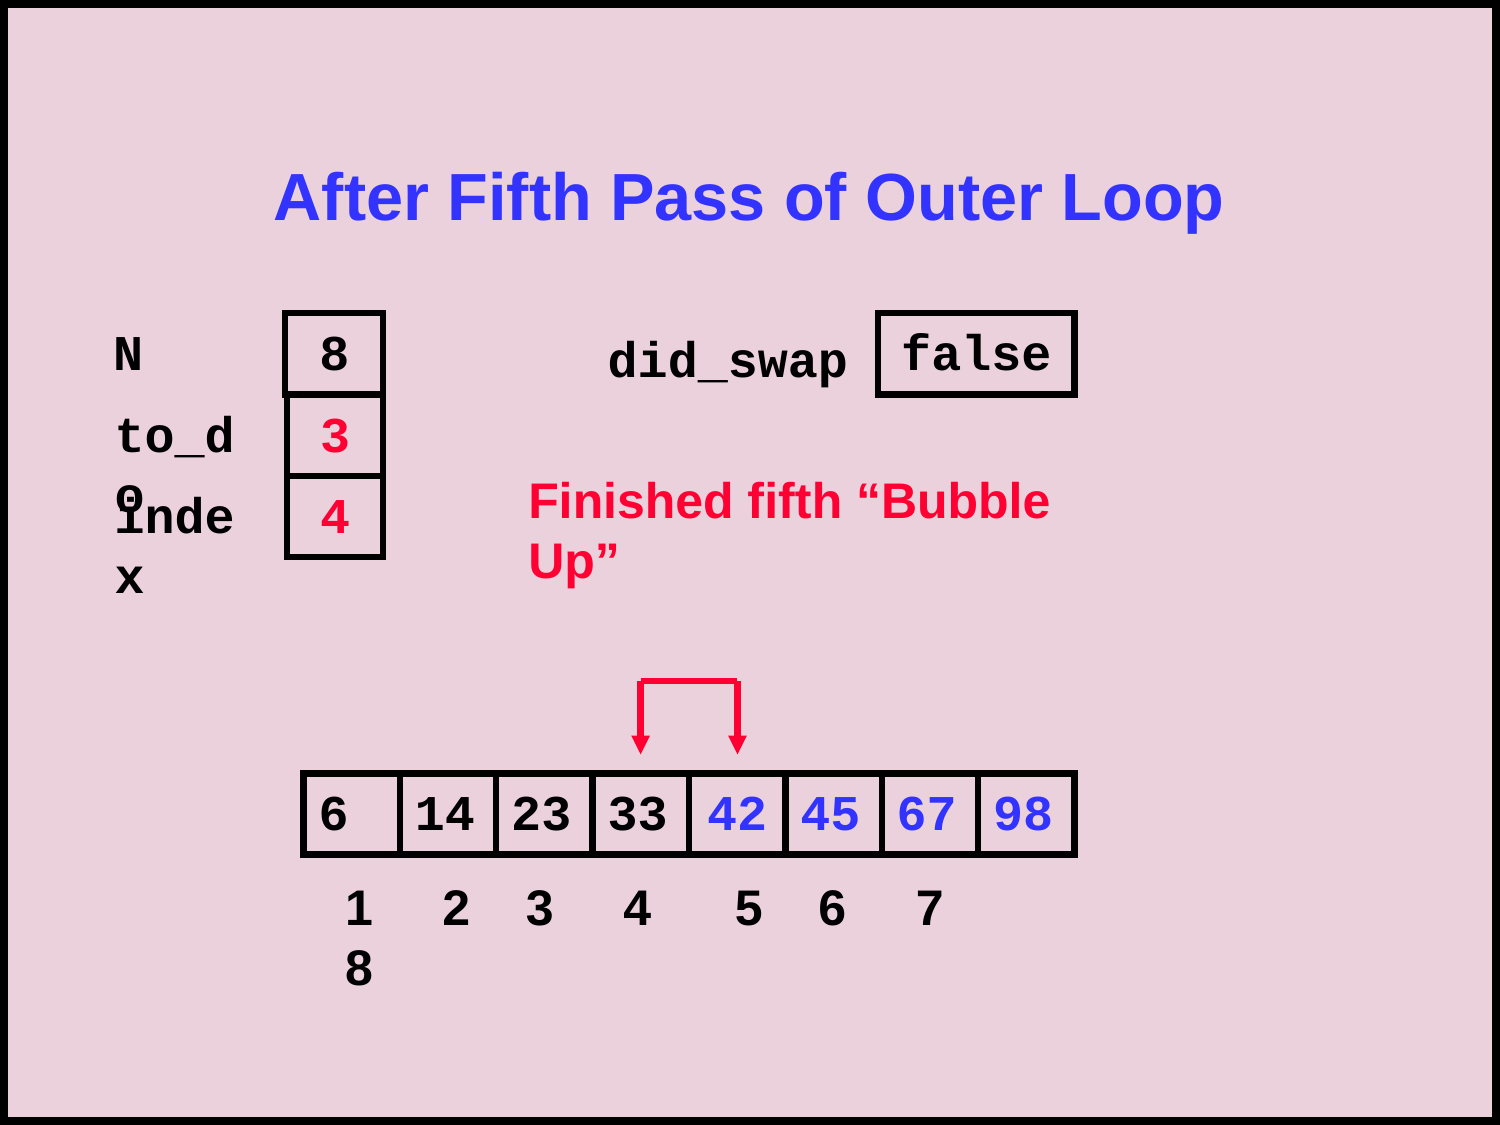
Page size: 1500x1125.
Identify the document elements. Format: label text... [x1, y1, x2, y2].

text_box 42 [688, 773, 786, 855]
text_box 1 2 3 4 5 6 7 8 [329, 868, 1053, 944]
text_box Finished fifth “Bubble Up” [513, 460, 1171, 536]
text_box 8 [285, 313, 384, 395]
text_box 14 [400, 773, 497, 855]
text_box 33 [592, 773, 688, 855]
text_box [640, 680, 738, 755]
text_box 23 [497, 773, 592, 855]
text_box 6 [303, 773, 400, 855]
text_box 3 [286, 395, 384, 475]
text_box 98 [978, 773, 1075, 855]
text_box to_do [99, 394, 280, 470]
text_box index [99, 475, 280, 551]
text_box false [877, 313, 1075, 395]
text_box 67 [881, 773, 978, 855]
title After Fifth Pass of Outer Loop [112, 99, 1388, 288]
text_box 4 [286, 475, 384, 557]
text_box 45 [786, 773, 881, 855]
text_box N [98, 313, 279, 389]
text_box did_swap [592, 319, 877, 395]
